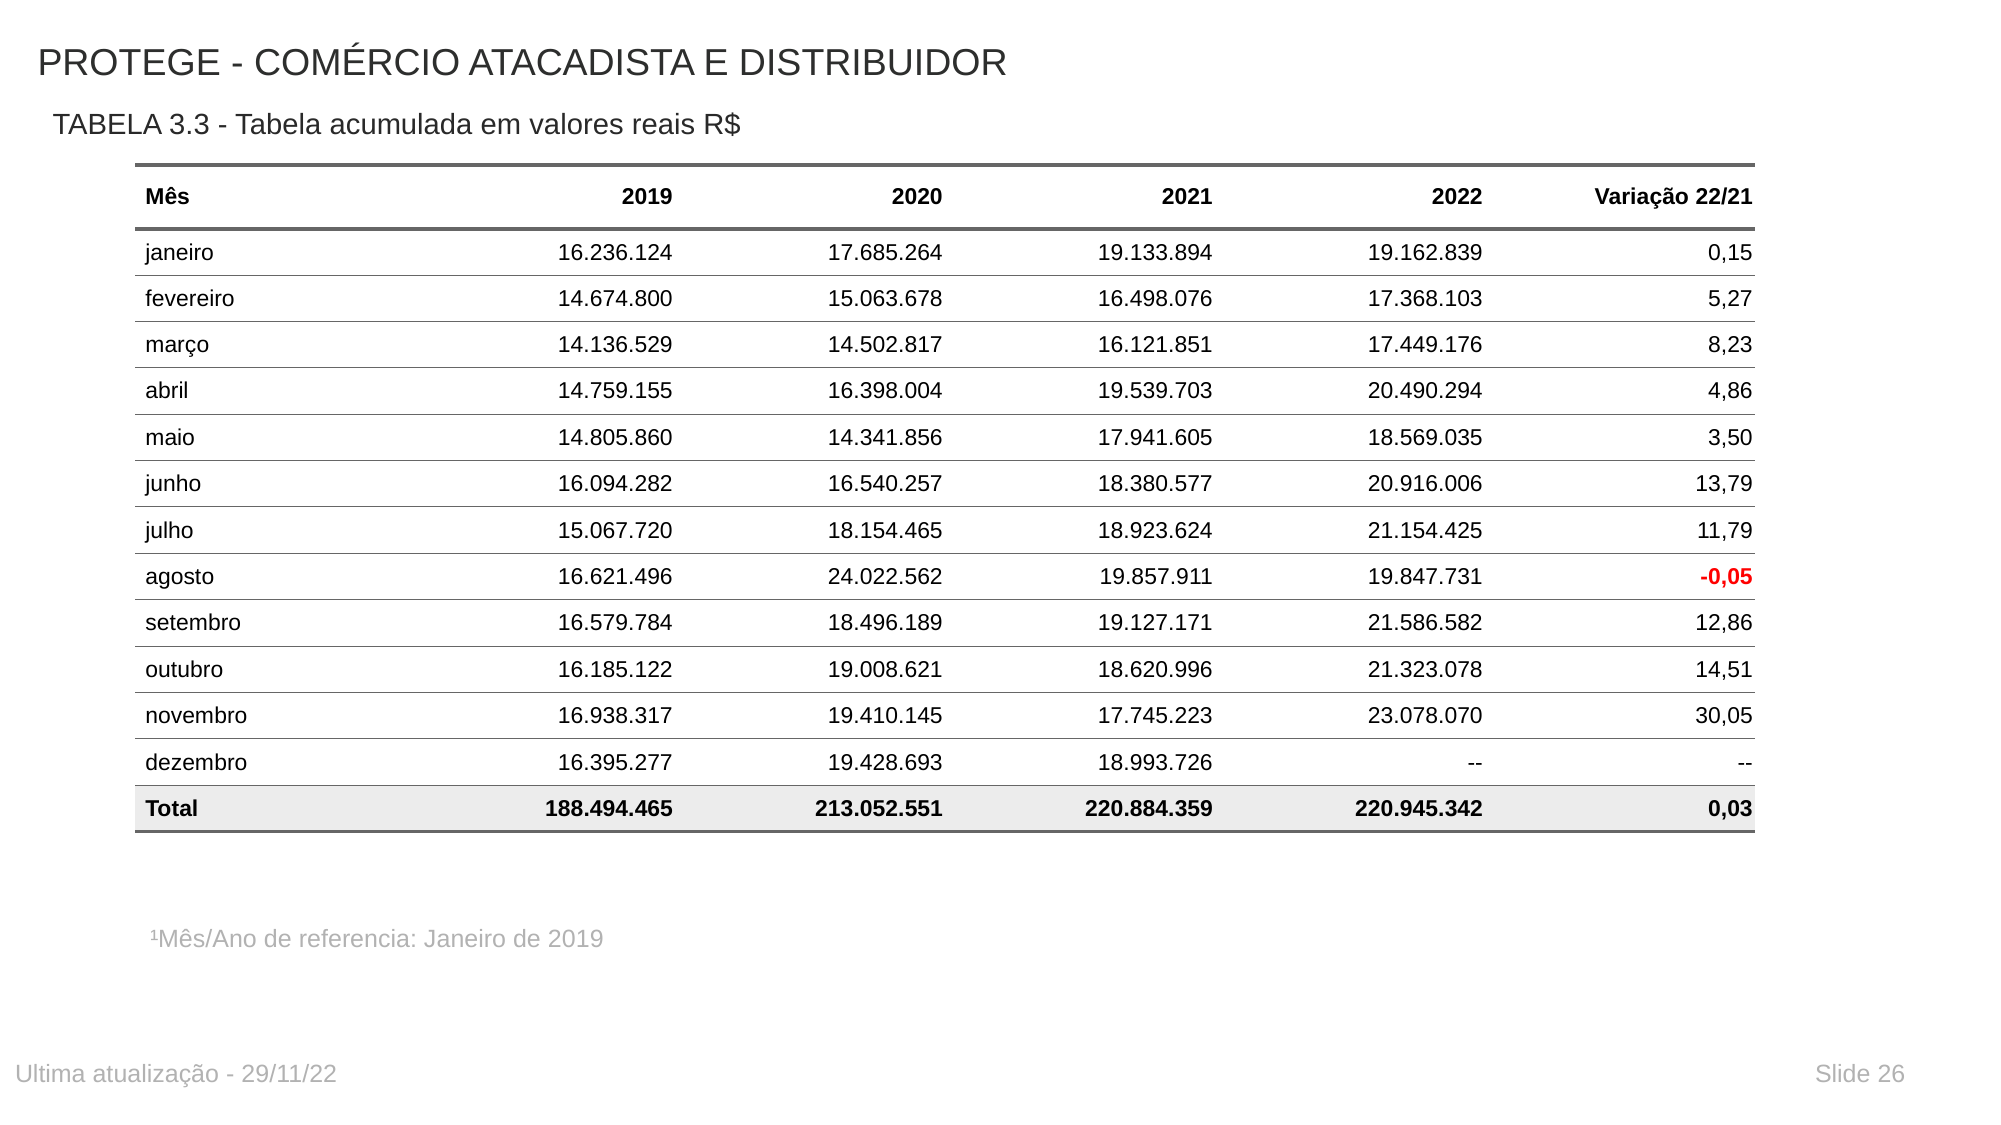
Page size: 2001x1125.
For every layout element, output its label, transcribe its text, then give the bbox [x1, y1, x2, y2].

table_cell 14.674.800 [405, 276, 675, 321]
table_cell abril [135, 368, 405, 414]
table_header 2020 [675, 167, 945, 227]
table_cell fevereiro [135, 276, 405, 321]
table_cell 14.341.856 [675, 415, 945, 460]
table_cell março [135, 322, 405, 367]
table_cell 19.127.171 [945, 600, 1215, 646]
table_cell 14.759.155 [405, 368, 675, 414]
table_cell maio [135, 415, 405, 460]
table_cell 18.154.465 [675, 507, 945, 553]
table_header 2022 [1215, 167, 1485, 227]
table_cell 213.052.551 [675, 786, 945, 830]
table_cell Total [135, 786, 405, 830]
table_cell outubro [135, 647, 405, 692]
table_cell janeiro [135, 231, 405, 275]
table_cell 220.945.342 [1215, 786, 1485, 830]
table_cell 21.154.425 [1215, 507, 1485, 553]
table_cell 19.428.693 [675, 739, 945, 785]
table_header 2021 [945, 167, 1215, 227]
table_cell 20.490.294 [1215, 368, 1485, 414]
table_cell 16.498.076 [945, 276, 1215, 321]
table_cell 18.569.035 [1215, 415, 1485, 460]
table_cell 19.410.145 [675, 693, 945, 738]
table_cell 16.398.004 [675, 368, 945, 414]
table_cell -0,05 [1485, 554, 1755, 599]
table_cell 17.745.223 [945, 693, 1215, 738]
table_cell 12,86 [1485, 600, 1755, 646]
table_cell 19.857.911 [945, 554, 1215, 599]
table_cell 220.884.359 [945, 786, 1215, 830]
table_cell 17.368.103 [1215, 276, 1485, 321]
table_cell 23.078.070 [1215, 693, 1485, 738]
table_cell 16.540.257 [675, 461, 945, 506]
table_cell setembro [135, 600, 405, 646]
table_cell 15.067.720 [405, 507, 675, 553]
table_cell 30,05 [1485, 693, 1755, 738]
table_cell 21.323.078 [1215, 647, 1485, 692]
table_cell 20.916.006 [1215, 461, 1485, 506]
table_cell 17.685.264 [675, 231, 945, 275]
table_cell 19.847.731 [1215, 554, 1485, 599]
table_cell 19.162.839 [1215, 231, 1485, 275]
table_cell 19.008.621 [675, 647, 945, 692]
table_cell 14.805.860 [405, 415, 675, 460]
table_cell 16.621.496 [405, 554, 675, 599]
list TABELA 3.3 - Tabela acumulada em valores reais R$ [37, 97, 1013, 143]
table_cell 16.094.282 [405, 461, 675, 506]
table_cell 14.502.817 [675, 322, 945, 367]
table_cell 0,03 [1485, 786, 1755, 830]
table_cell 14.136.529 [405, 322, 675, 367]
table_cell julho [135, 507, 405, 553]
table_cell 18.380.577 [945, 461, 1215, 506]
list ¹Mês/Ano de referencia: Janeiro de 2019 [135, 915, 1110, 960]
list Slide 26 [1800, 1050, 1935, 1095]
table_cell 18.620.996 [945, 647, 1215, 692]
table_cell dezembro [135, 739, 405, 785]
table_cell 18.496.189 [675, 600, 945, 646]
table_cell 15.063.678 [675, 276, 945, 321]
table_header Variação 22/21 [1485, 167, 1755, 227]
table_cell 24.022.562 [675, 554, 945, 599]
table_header Mês [135, 167, 405, 227]
table_cell 16.236.124 [405, 231, 675, 275]
table_cell 17.449.176 [1215, 322, 1485, 367]
table_cell junho [135, 461, 405, 506]
table_cell 18.993.726 [945, 739, 1215, 785]
table_cell 16.395.277 [405, 739, 675, 785]
table_cell 5,27 [1485, 276, 1755, 321]
table_cell 8,23 [1485, 322, 1755, 367]
table_cell 18.923.624 [945, 507, 1215, 553]
table_cell 17.941.605 [945, 415, 1215, 460]
table_cell 16.579.784 [405, 600, 675, 646]
table_cell agosto [135, 554, 405, 599]
table_cell 19.539.703 [945, 368, 1215, 414]
table_cell 11,79 [1485, 507, 1755, 553]
table_cell -- [1215, 739, 1485, 785]
table_cell 4,86 [1485, 368, 1755, 414]
table_cell 0,15 [1485, 231, 1755, 275]
table_cell 19.133.894 [945, 231, 1215, 275]
table_cell -- [1485, 739, 1755, 785]
table_cell 16.938.317 [405, 693, 675, 738]
table_cell 14,51 [1485, 647, 1755, 692]
list PROTEGE - COMÉRCIO ATACADISTA E DISTRIBUIDOR [22, 29, 1223, 119]
table_cell 16.121.851 [945, 322, 1215, 367]
table_cell 13,79 [1485, 461, 1755, 506]
table_cell 16.185.122 [405, 647, 675, 692]
table_header 2019 [405, 167, 675, 227]
list Ultima atualização - 29/11/22 [0, 1050, 975, 1095]
table_cell 3,50 [1485, 415, 1755, 460]
table_cell 188.494.465 [405, 786, 675, 830]
table_cell novembro [135, 693, 405, 738]
table_cell 21.586.582 [1215, 600, 1485, 646]
